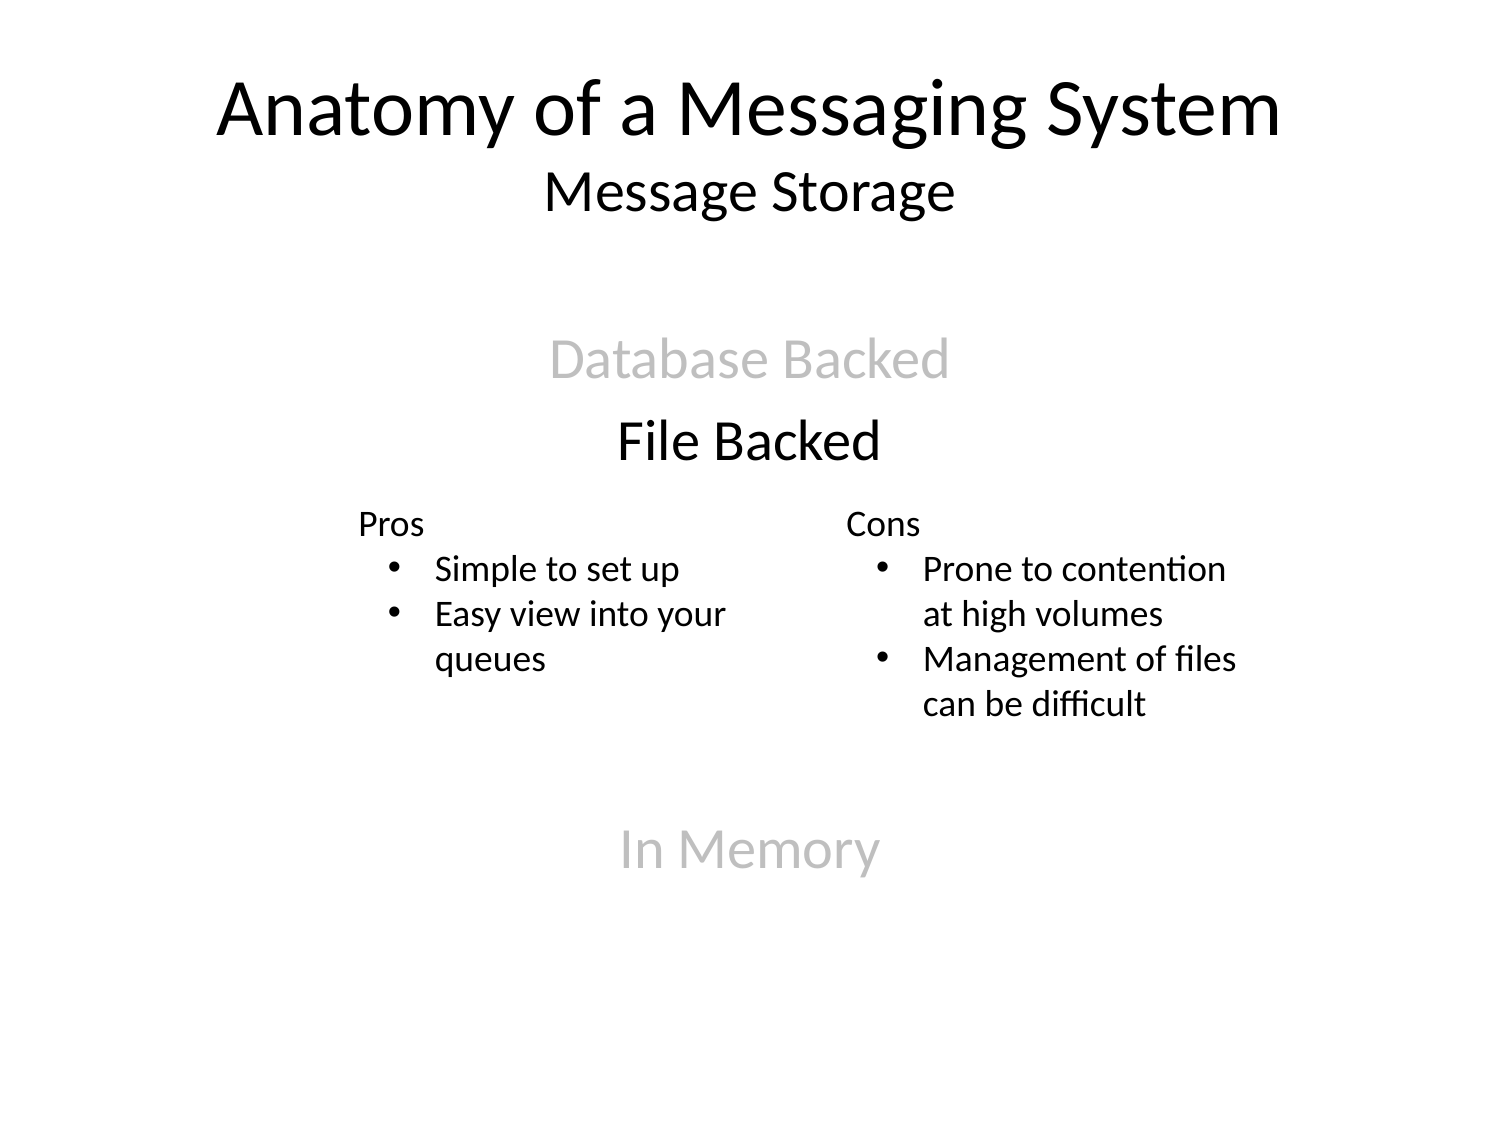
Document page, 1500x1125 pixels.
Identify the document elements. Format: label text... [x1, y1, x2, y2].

text_box Cons Prone to contention at high volumes Management of files can be difficult [831, 491, 1264, 732]
title Anatomy of a Messaging System Message Storage [75, 45, 1425, 233]
list Database Backed File Backed In Memory [258, 313, 1242, 909]
text_box Pros Simple to set up Easy view into your queues [343, 491, 776, 687]
